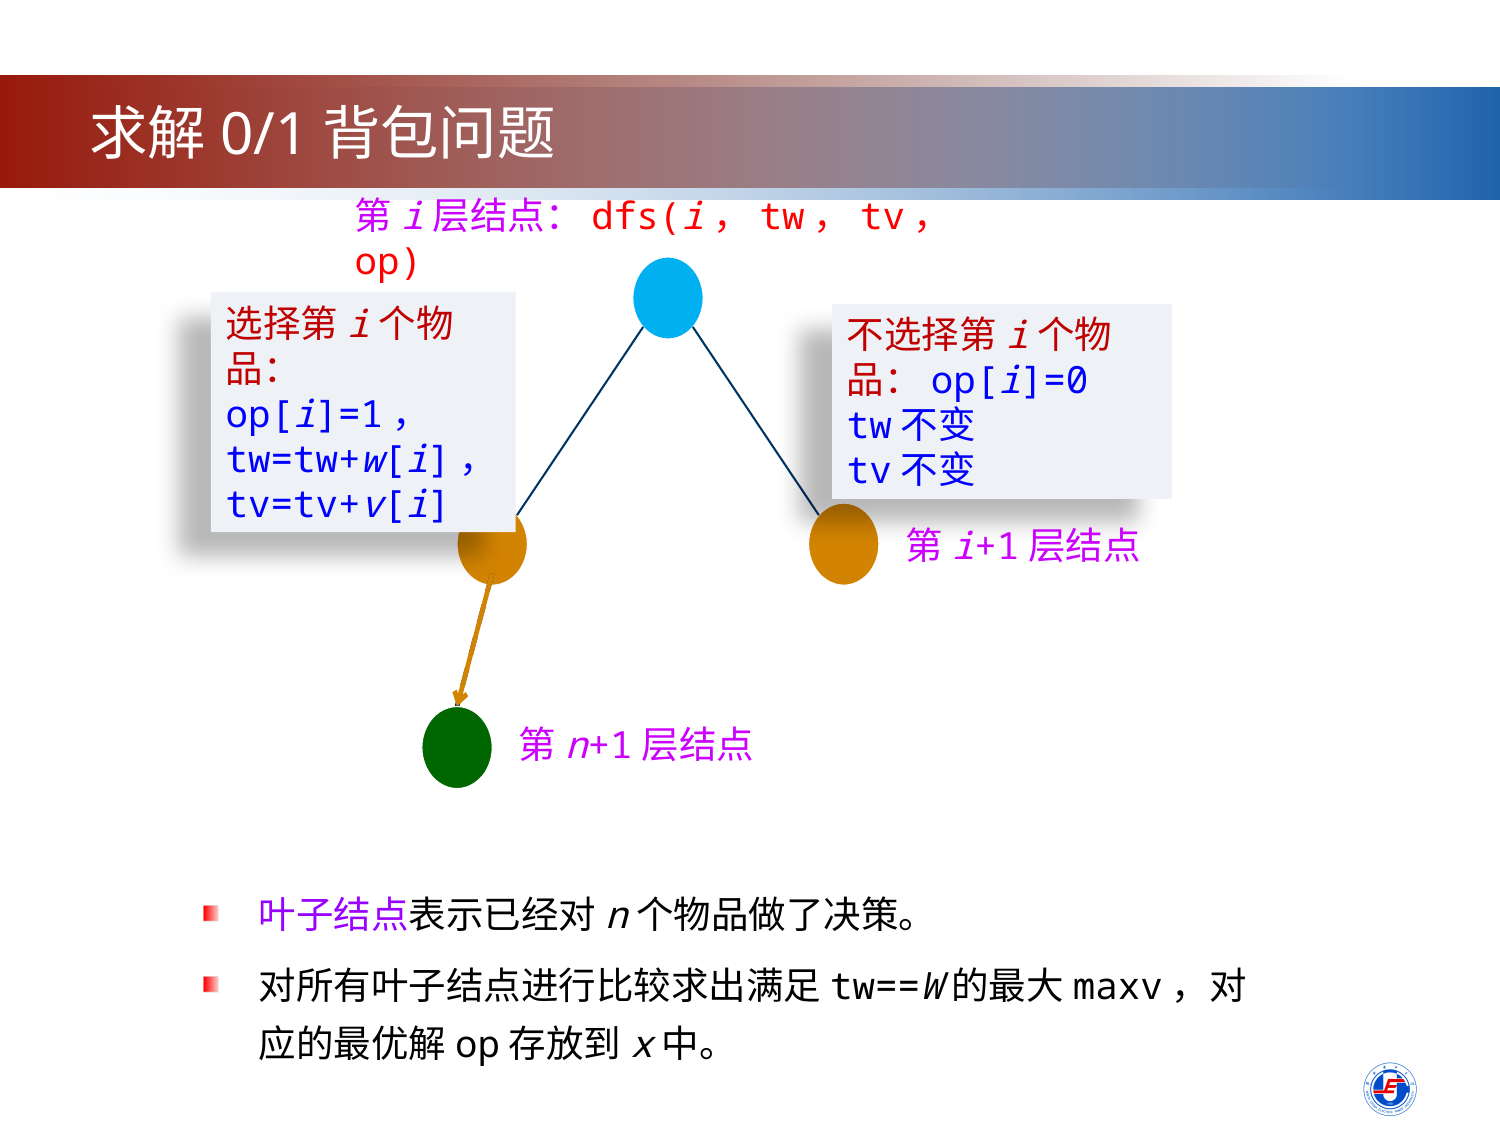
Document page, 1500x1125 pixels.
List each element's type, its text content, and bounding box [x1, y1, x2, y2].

text_box 不选择第i个物品：op[i]=0 tw不变 tv不变 [832, 304, 1172, 499]
text_box 选择第i个物品：op[i]=1， tw=tw+w[i]，tv=tv+v[i] [210, 292, 516, 533]
text_box 第i层结点：dfs(i，tw，tv，op) [339, 184, 997, 290]
text_box 第i+1层结点 [890, 514, 1243, 575]
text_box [485, 357, 661, 485]
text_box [661, 357, 850, 485]
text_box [187, 788, 1278, 1070]
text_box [421, 597, 856, 788]
text_box [632, 290, 704, 340]
picture [1359, 1054, 1425, 1125]
text_box [465, 516, 528, 586]
text_box 求解0/1背包问题 [75, 78, 784, 184]
text_box [808, 537, 880, 586]
